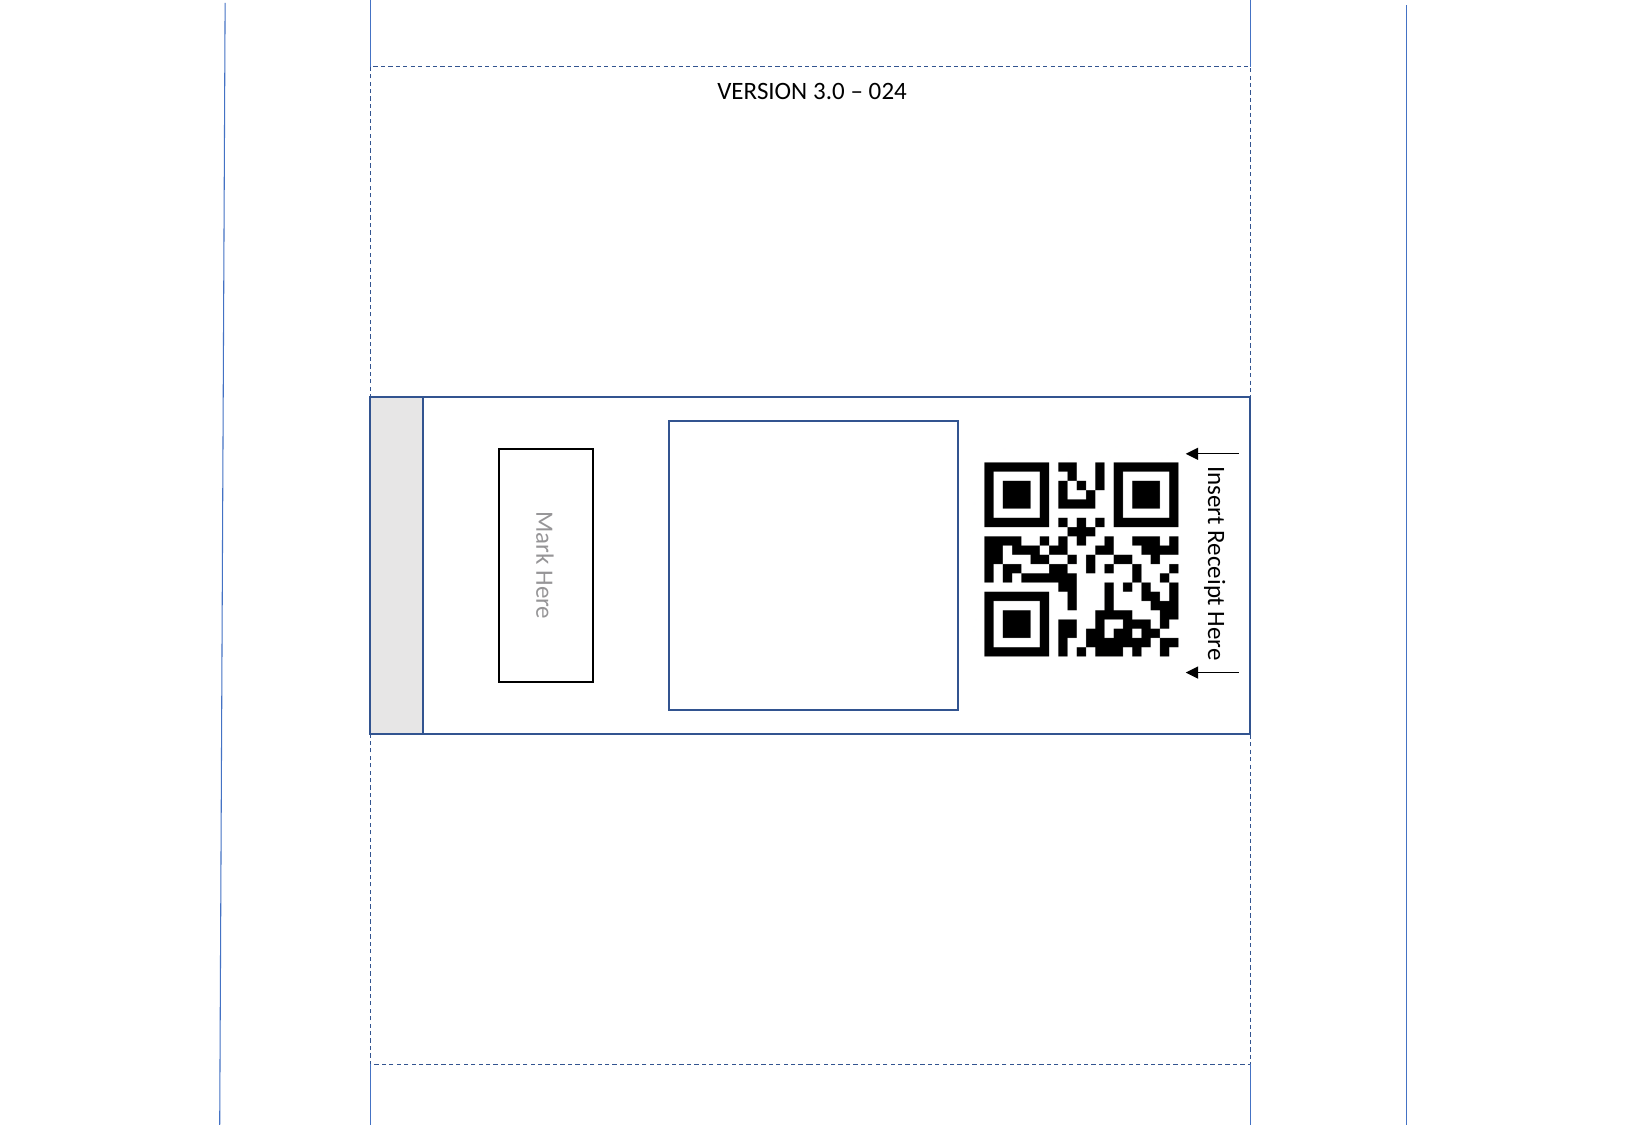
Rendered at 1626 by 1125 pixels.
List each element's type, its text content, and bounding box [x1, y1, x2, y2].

text_box [369, 398, 424, 733]
picture [966, 444, 1197, 675]
text_box [369, 66, 1251, 398]
text_box Mark Here [498, 448, 594, 683]
text_box [668, 420, 959, 711]
text_box [369, 732, 1251, 1065]
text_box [219, 2, 226, 1125]
text_box [424, 398, 1251, 733]
text_box VERSION 3.0 – 024 [702, 66, 923, 112]
